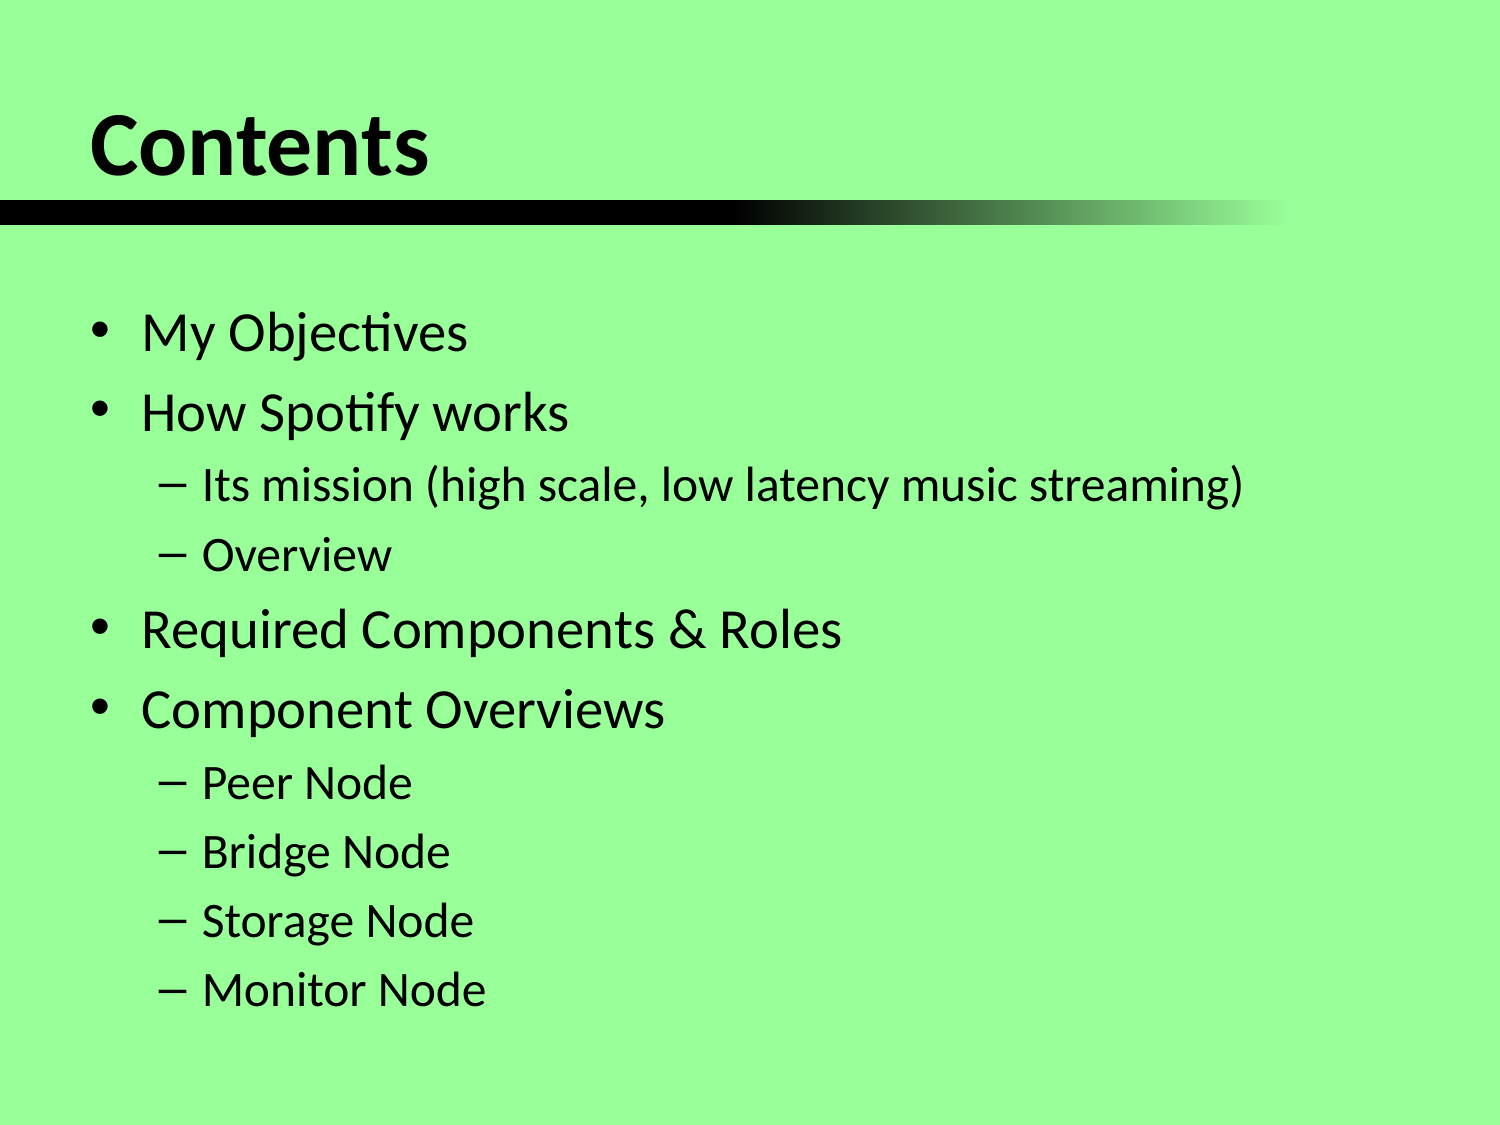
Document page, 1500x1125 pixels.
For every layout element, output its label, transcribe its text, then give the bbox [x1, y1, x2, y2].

list My Objectives How Spotify works Its mission (high scale, low latency music streaming) Overview Required Components & Roles Component Overviews Peer Node Bridge Node Storage Node Monitor Node [75, 287, 1425, 1030]
title Contents [75, 45, 1425, 233]
text_box [0, 198, 1289, 227]
